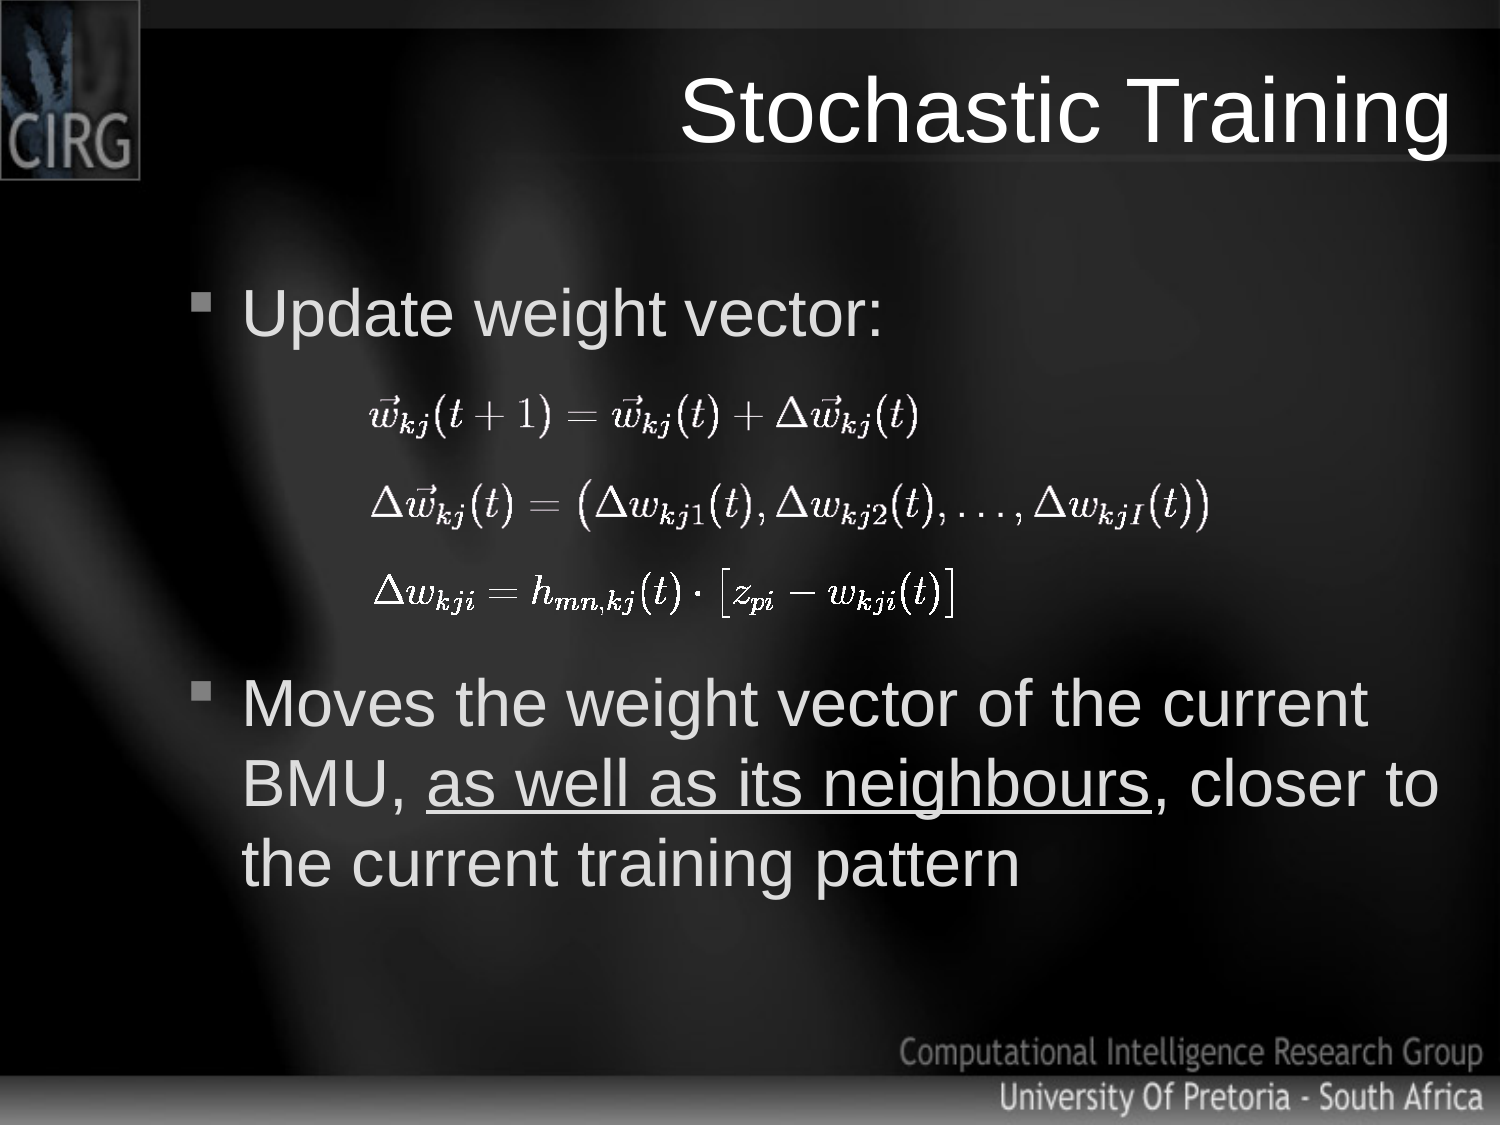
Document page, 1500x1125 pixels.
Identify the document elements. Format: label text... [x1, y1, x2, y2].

picture [0, 0, 1500, 1125]
list Update weight vector: Moves the weight vector of the current BMU, as well as its neighbours, closer to the current training pattern [171, 262, 1470, 1004]
title Stochastic Training [171, 31, 1470, 182]
